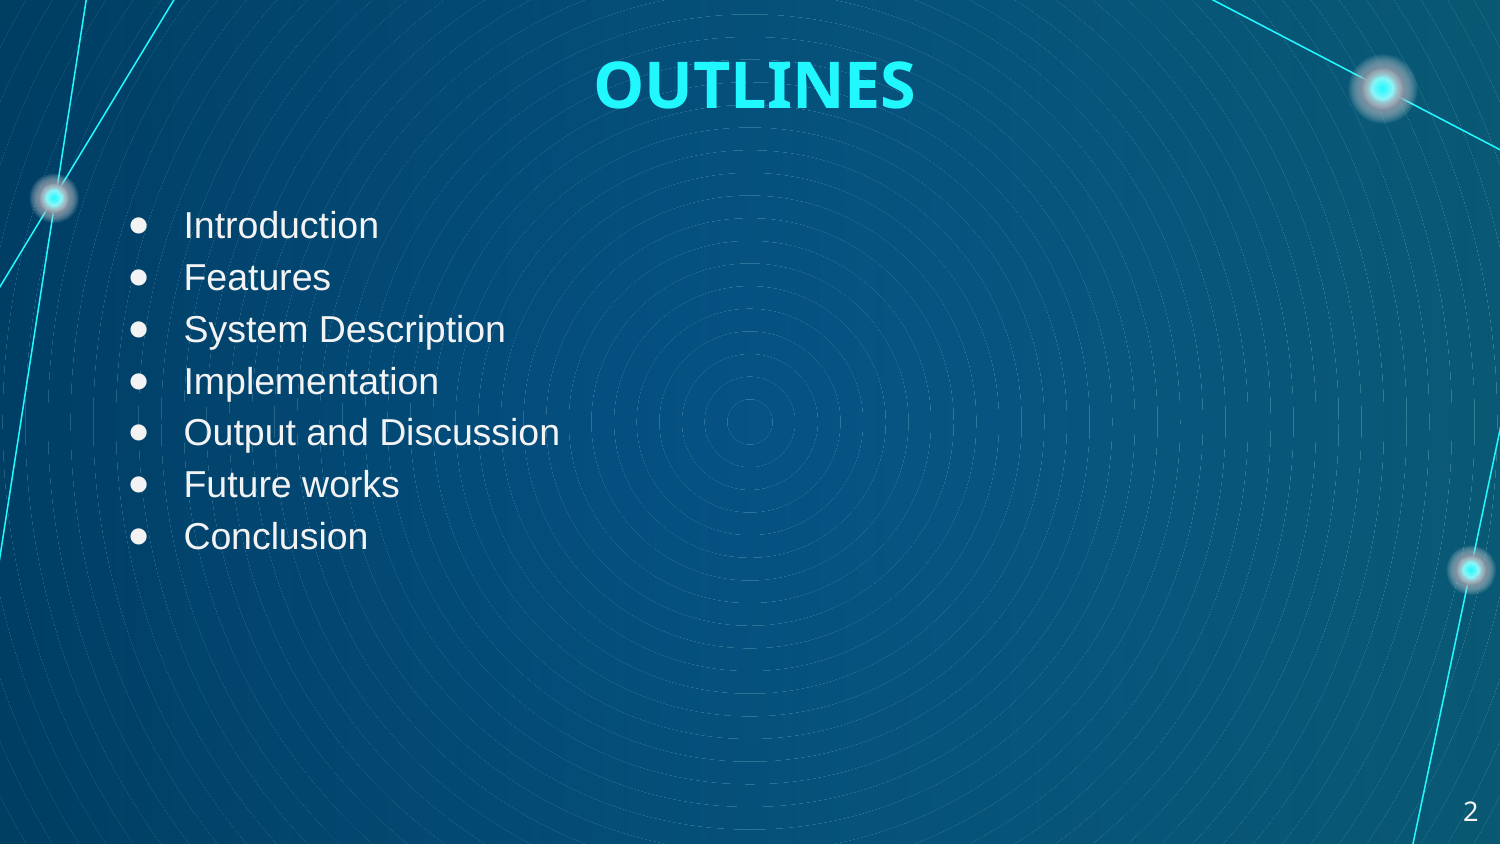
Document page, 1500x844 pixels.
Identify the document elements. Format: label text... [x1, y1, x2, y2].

title OUTLINES [123, 28, 1387, 132]
slide_number ‹#› [1403, 779, 1494, 844]
text_box Introduction Features System Description Implementation Output and Discussion Future works Conclusion [93, 179, 1500, 664]
